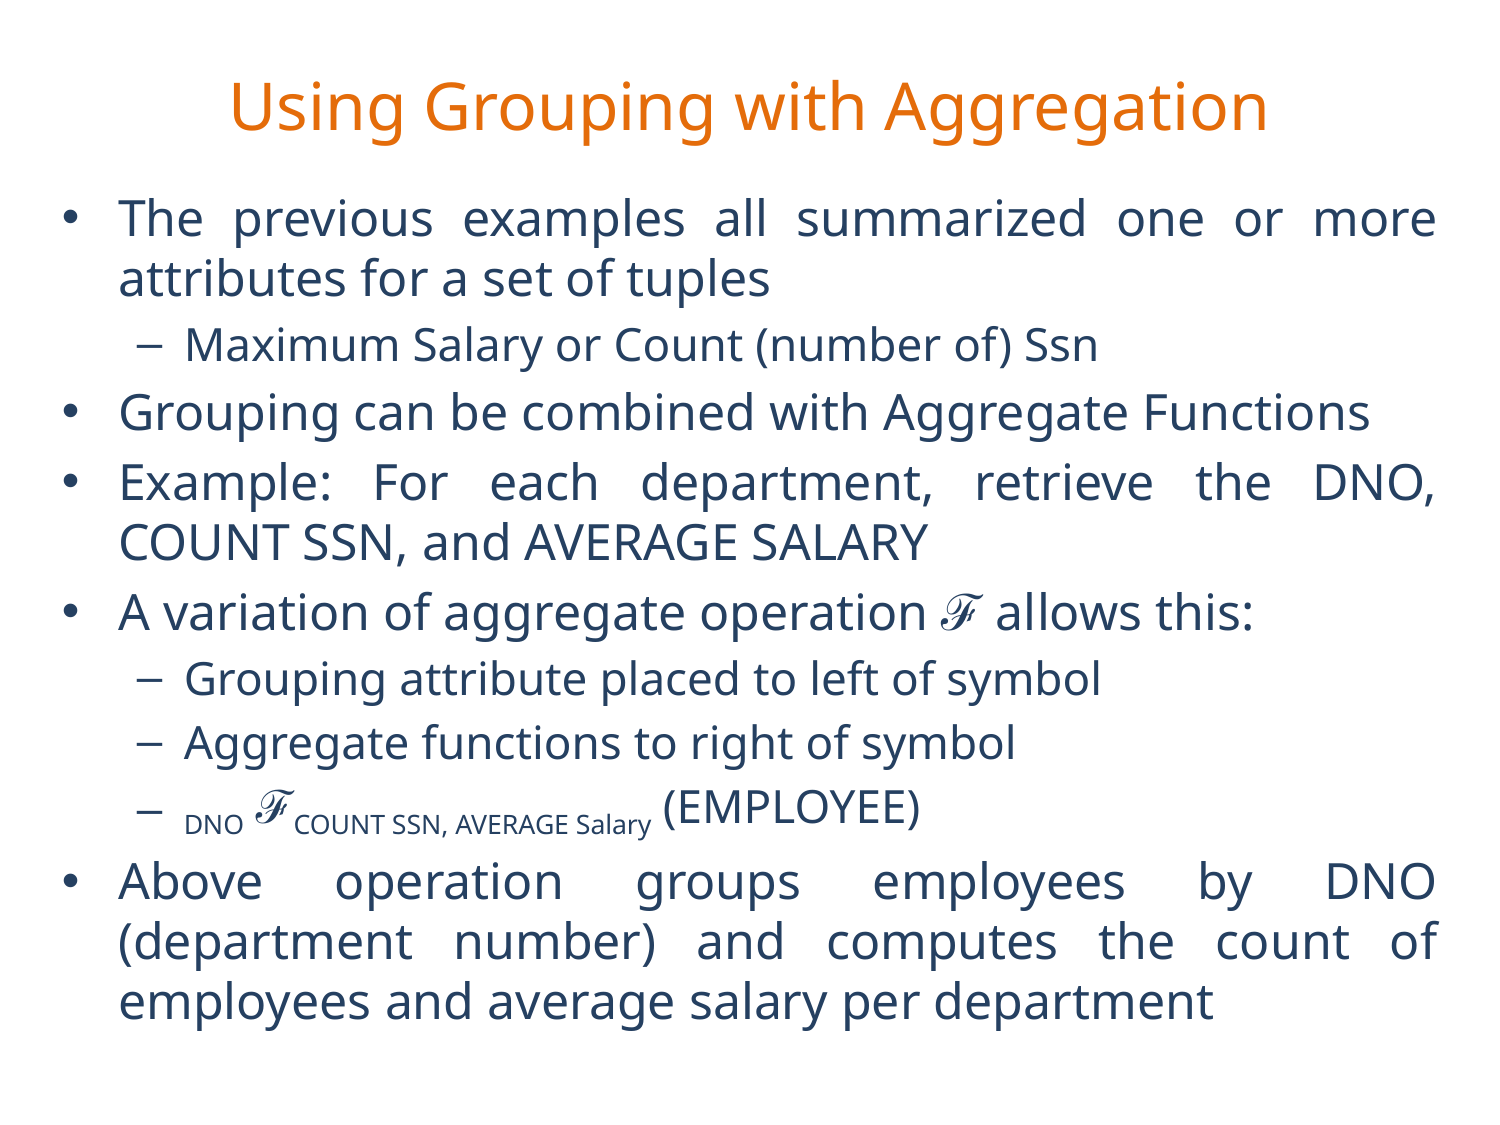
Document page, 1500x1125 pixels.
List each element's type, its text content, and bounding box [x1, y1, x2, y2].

title Using Grouping with Aggregation [75, 56, 1425, 153]
list The previous examples all summarized one or more attributes for a set of tuples Maximum Salary or Count (number of) Ssn Grouping can be combined with Aggregate Functions Example: For each department, retrieve the DNO, COUNT SSN, and AVERAGE SALARY A variation of aggregate operation ℱ allows this: Grouping attribute placed to left of symbol Aggregate functions to right of symbol DNO ℱCOUNT SSN, AVERAGE Salary (EMPLOYEE) Above operation groups employees by DNO (department number) and computes the count of employees and average salary per department [46, 178, 1454, 1067]
